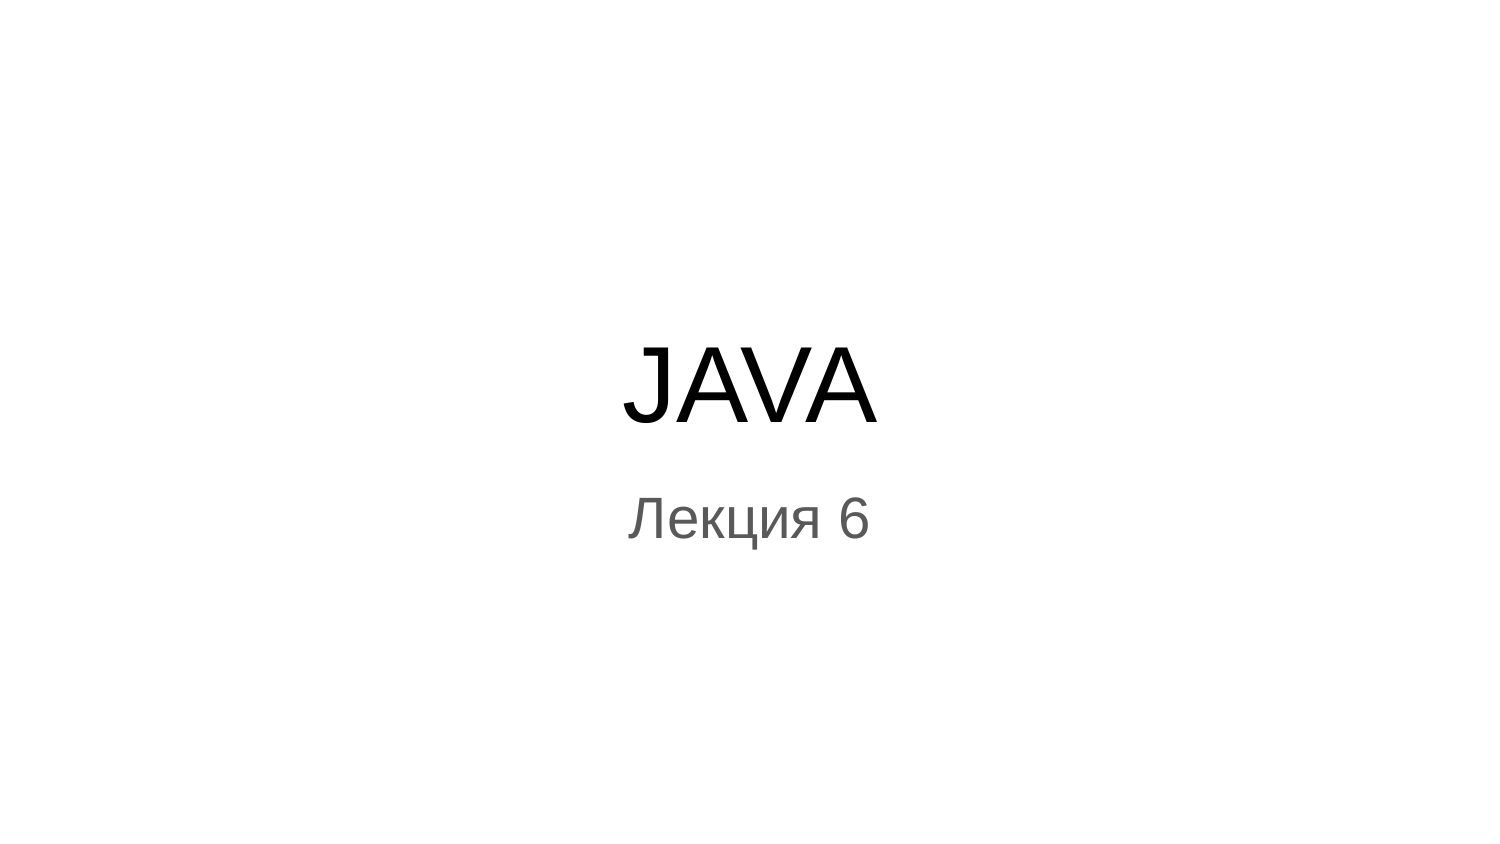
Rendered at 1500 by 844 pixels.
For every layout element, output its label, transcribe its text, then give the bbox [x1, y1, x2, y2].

title JAVA [51, 122, 1449, 459]
subtitle Лекция 6 [51, 464, 1449, 595]
